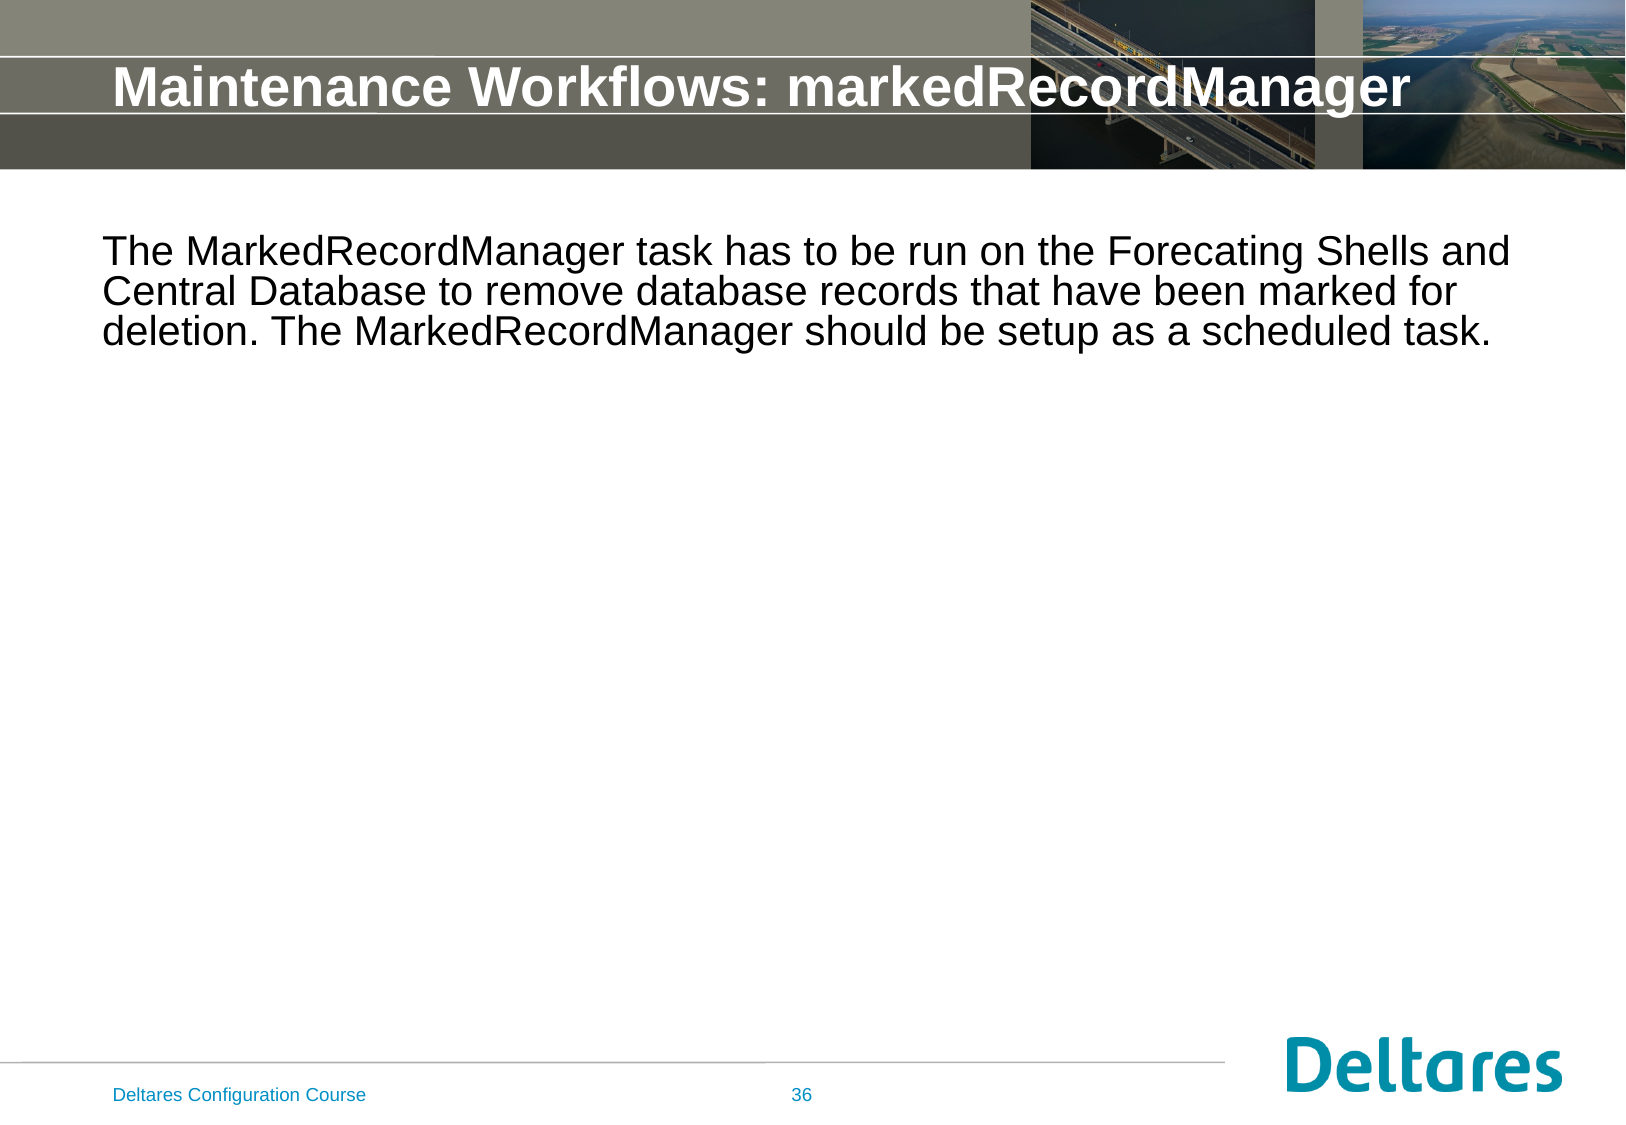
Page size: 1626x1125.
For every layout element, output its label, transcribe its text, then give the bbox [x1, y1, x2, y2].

title Maintenance Workflows: markedRecordManager [97, 56, 1473, 184]
footer Deltares Configuration Course [112, 1085, 513, 1125]
picture [1287, 1037, 1562, 1092]
list The MarkedRecordManager task has to be run on the Forecating Shells and Central Database to remove database records that have been marked for deletion. The MarkedRecordManager should be setup as a scheduled task. [102, 233, 1533, 939]
picture [1363, 0, 1626, 171]
picture [1031, 0, 1315, 56]
slide_number 36 [735, 1085, 813, 1125]
